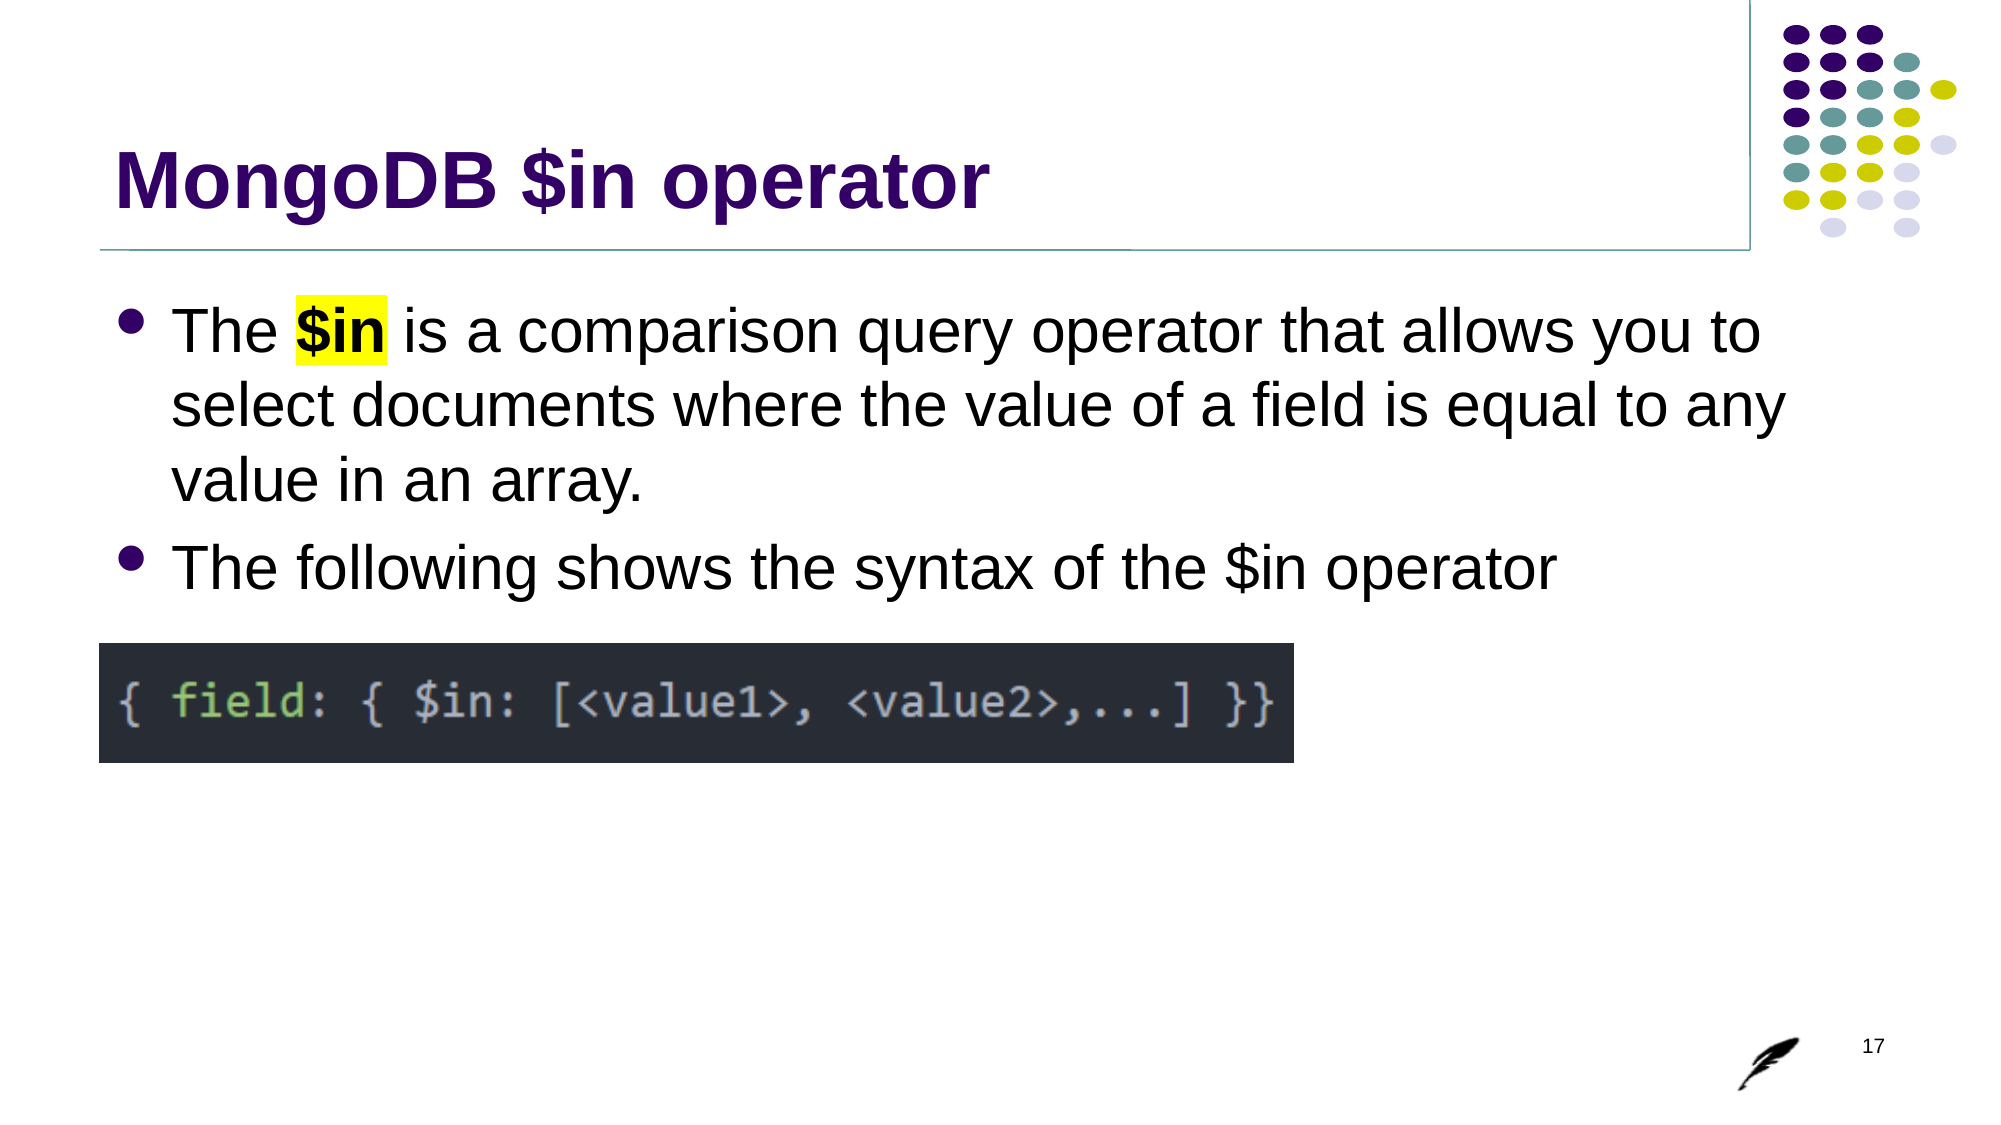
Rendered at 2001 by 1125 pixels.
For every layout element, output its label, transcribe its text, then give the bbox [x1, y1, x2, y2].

picture [99, 643, 1294, 763]
list The $in is a comparison query operator that allows you to select documents where the value of a field is equal to any value in an array. The following shows the syntax of the $in operator [99, 282, 1900, 1006]
slide_number 17 [1433, 1025, 1900, 1100]
title MongoDB $in operator [99, 20, 1750, 233]
